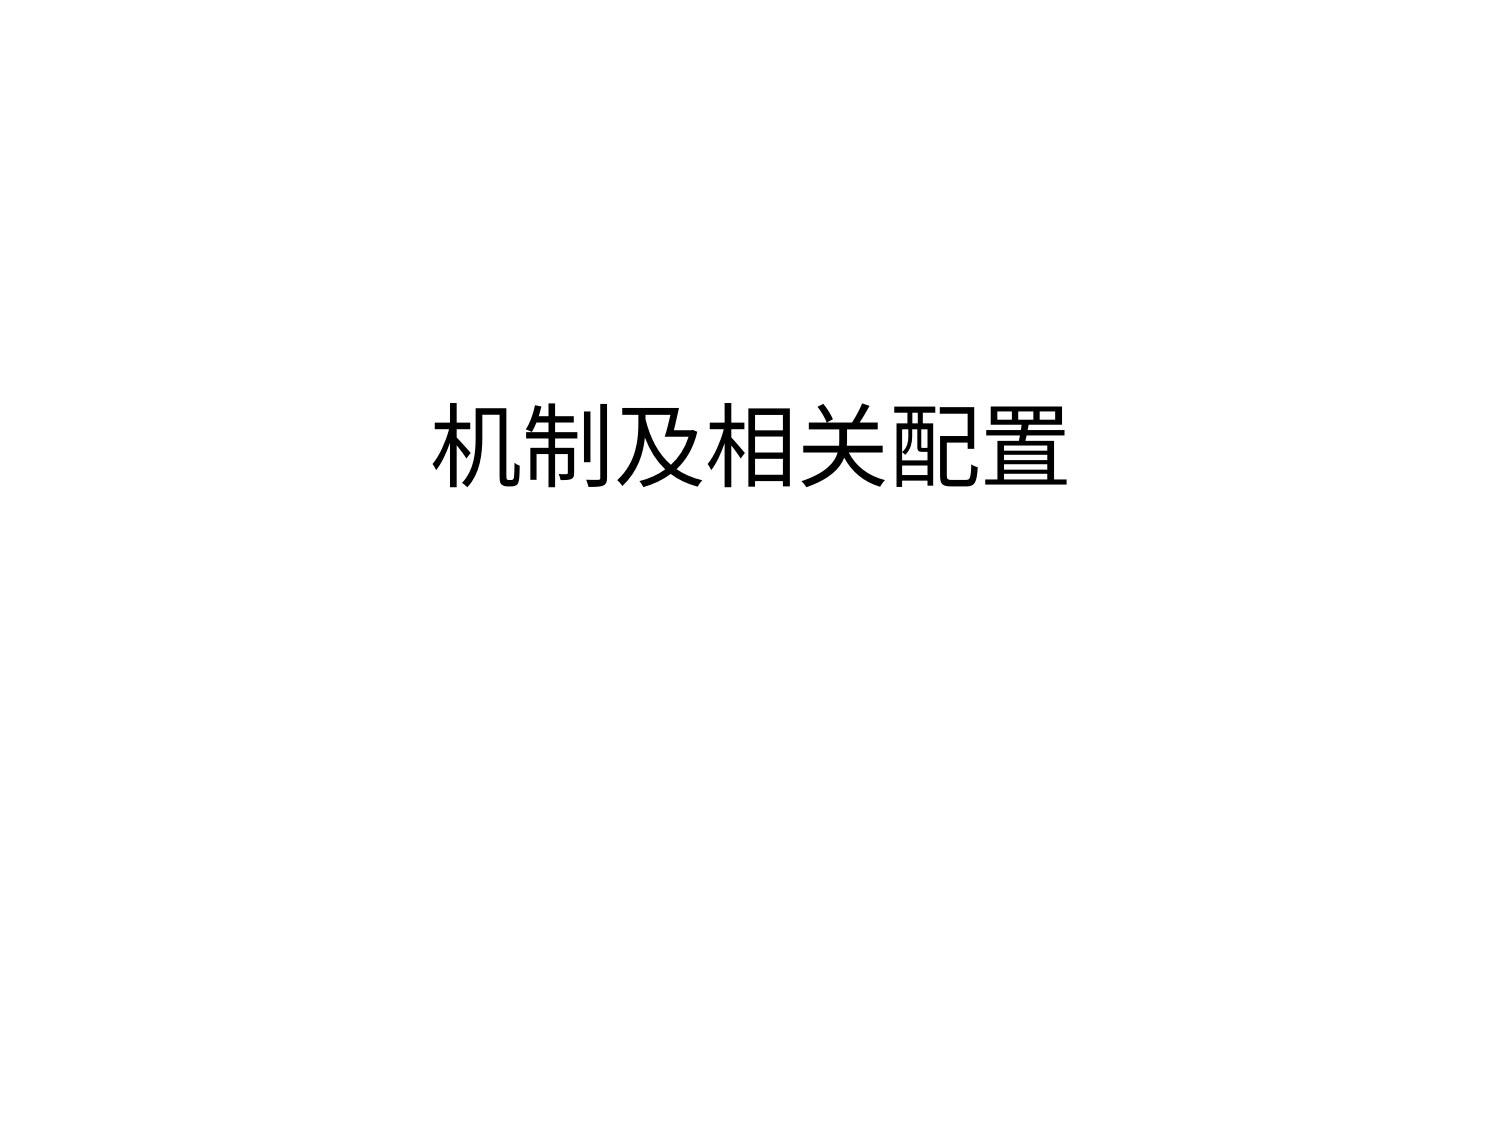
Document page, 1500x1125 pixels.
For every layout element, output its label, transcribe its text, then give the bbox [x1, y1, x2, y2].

title 机制及相关配置 [76, 349, 1427, 538]
